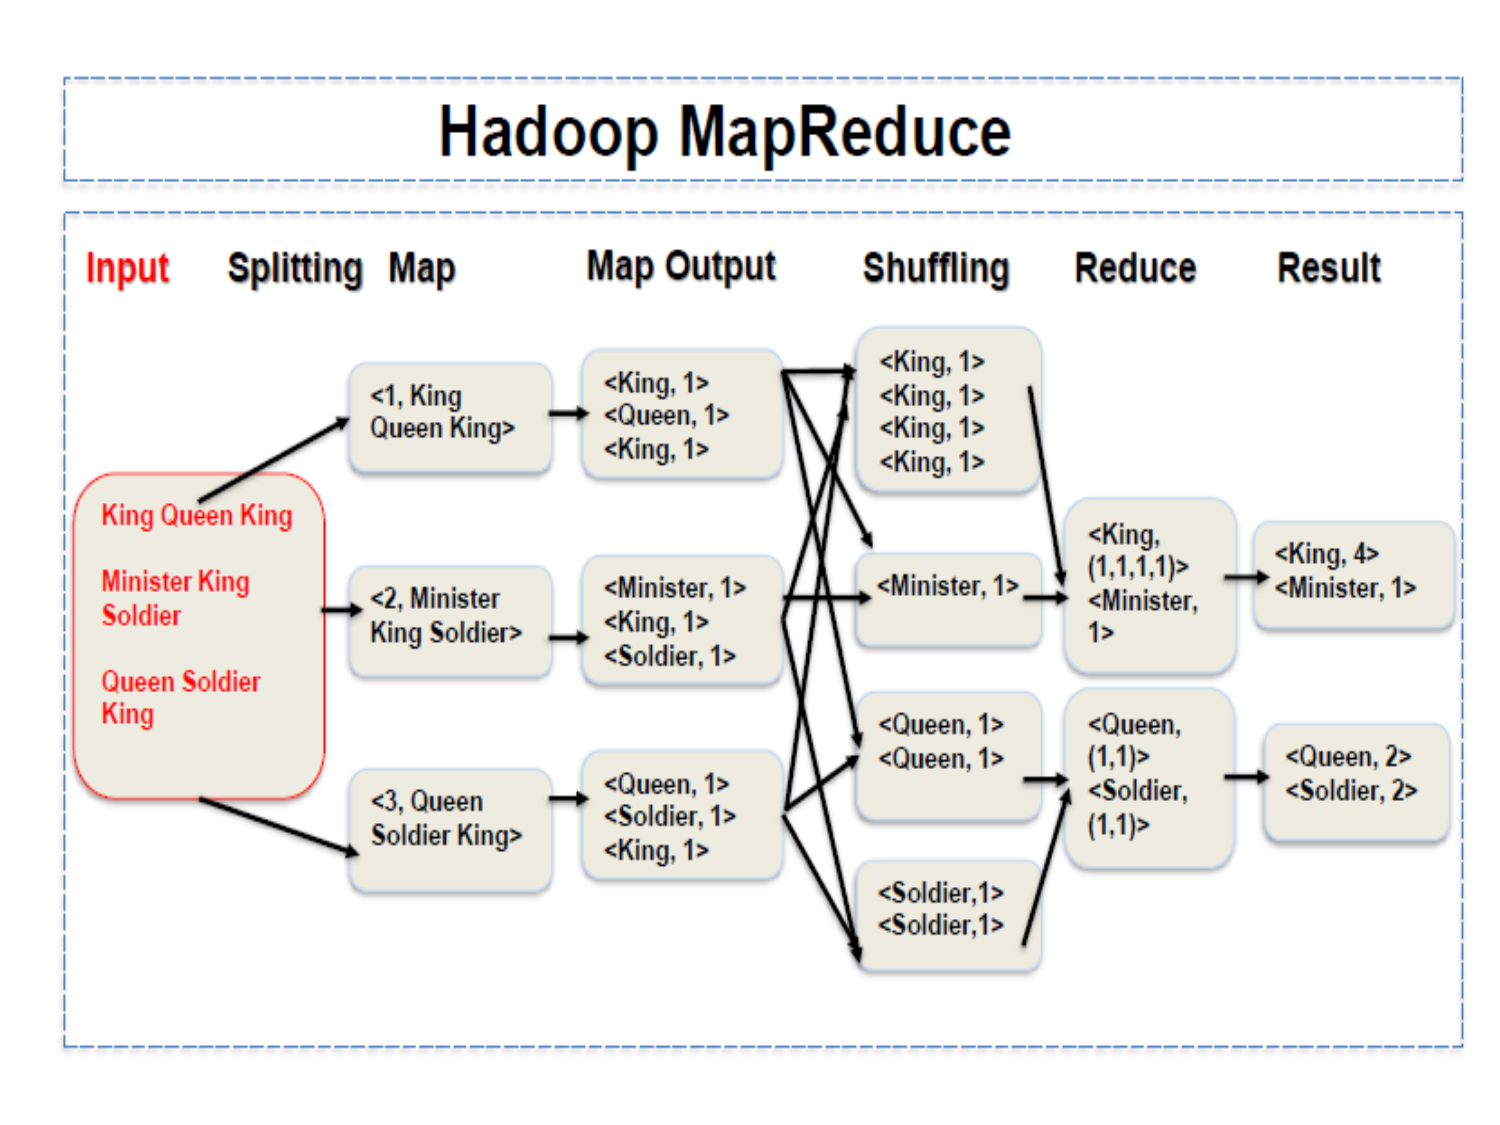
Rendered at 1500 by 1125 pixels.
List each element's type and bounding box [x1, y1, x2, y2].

picture [52, 54, 1471, 1059]
